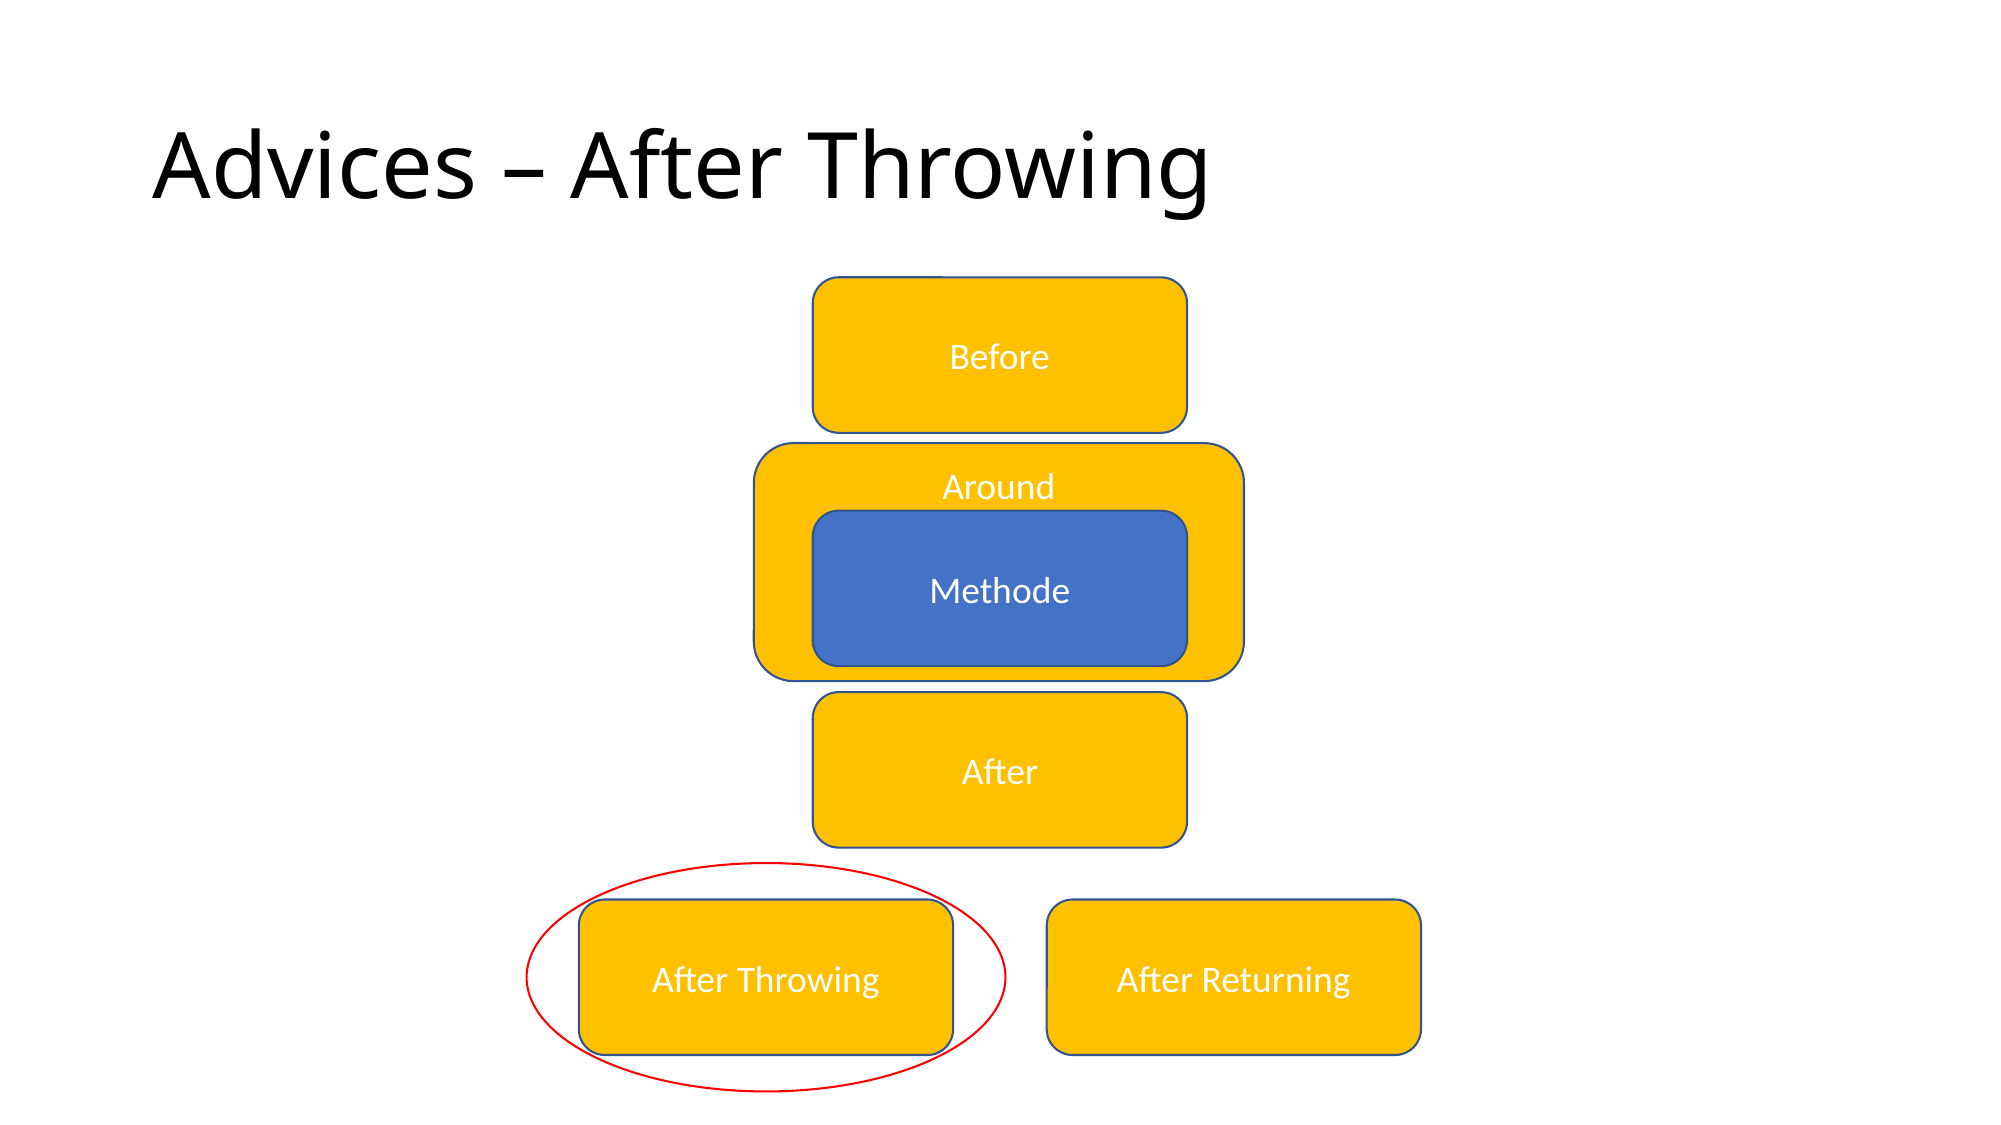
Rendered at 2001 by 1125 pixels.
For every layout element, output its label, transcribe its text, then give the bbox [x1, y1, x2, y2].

text_box [525, 861, 1007, 1093]
title Advices – After Throwing [137, 59, 1863, 278]
text_box Before [811, 276, 1189, 434]
text_box After Returning [1045, 898, 1423, 1057]
text_box After [811, 691, 1189, 849]
text_box Methode [811, 509, 1189, 668]
text_box Around [752, 441, 1246, 683]
